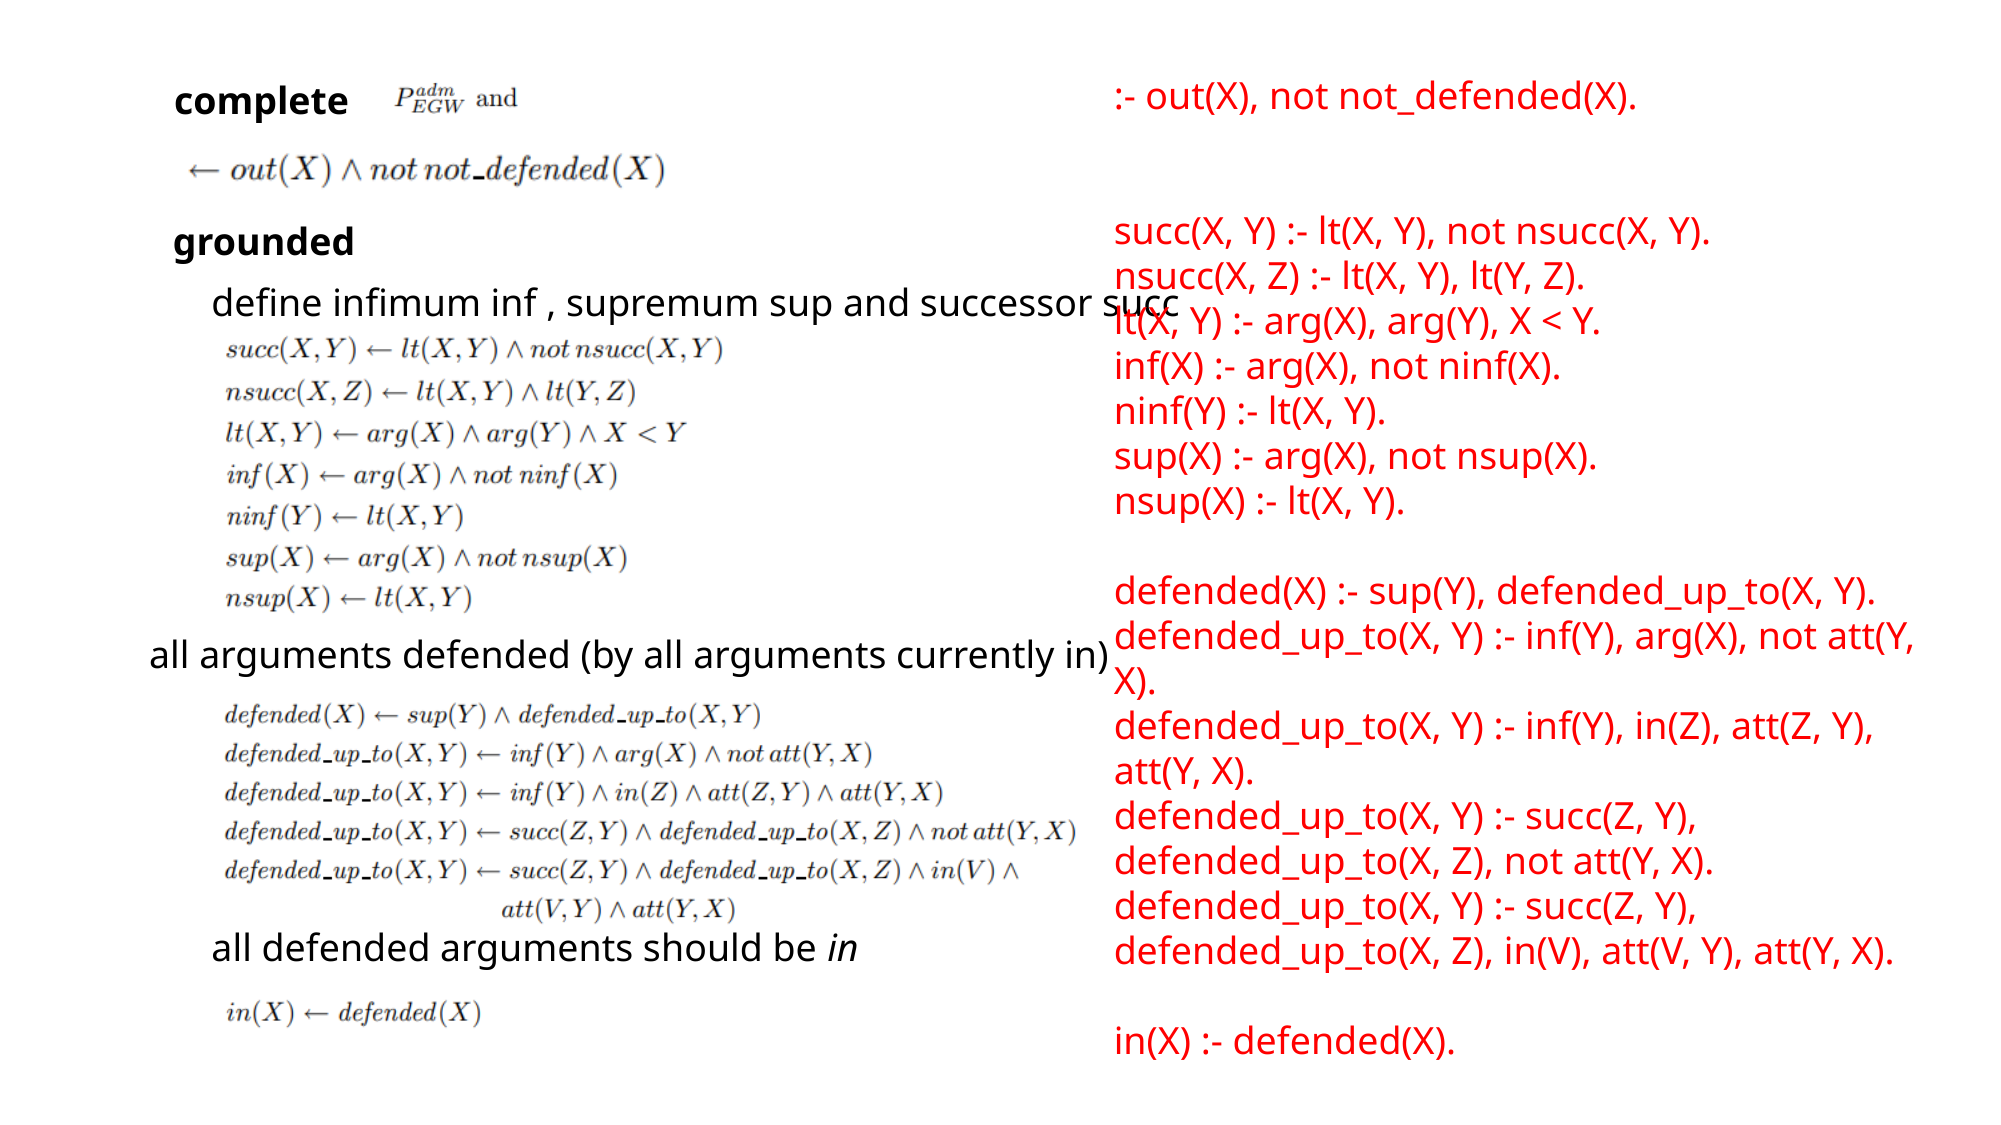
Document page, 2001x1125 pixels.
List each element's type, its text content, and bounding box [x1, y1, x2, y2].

picture [217, 324, 731, 621]
picture [173, 134, 678, 196]
text_box complete [159, 69, 365, 130]
picture [216, 690, 1084, 926]
text_box define infimum inf , supremum sup and successor succ [196, 271, 1098, 332]
picture [217, 987, 509, 1039]
picture [391, 64, 524, 128]
text_box :- out(X), not not_defended(X). succ(X, Y) :- lt(X, Y), not nsucc(X, Y). nsucc(X, Z) :- lt(X, Y), lt(Y, Z). lt(X, Y) :- arg(X), arg(Y), X < Y. inf(X) :- arg(X), not ninf(X). ninf(Y) :- lt(X, Y). sup(X) :- arg(X), not nsup(X). nsup(X) :- lt(X, Y). defended(X) :- sup(Y), defended_up_to(X, Y). defended_up_to(X, Y) :- inf(Y), arg(X), not att(Y, X). defended_up_to(X, Y) :- inf(Y), in(Z), att(Z, Y), att(Y, X). defended_up_to(X, Y) :- succ(Z, Y), defended_up_to(X, Z), not att(Y, X). defended_up_to(X, Y) :- succ(Z, Y), defended_up_to(X, Z), in(V), att(V, Y), att(Y, X). in(X) :- defended(X). [1098, 64, 1966, 1070]
text_box grounded [158, 210, 371, 271]
text_box all arguments defended (by all arguments currently in) [134, 623, 1098, 684]
text_box all defended arguments should be in [196, 916, 1098, 976]
